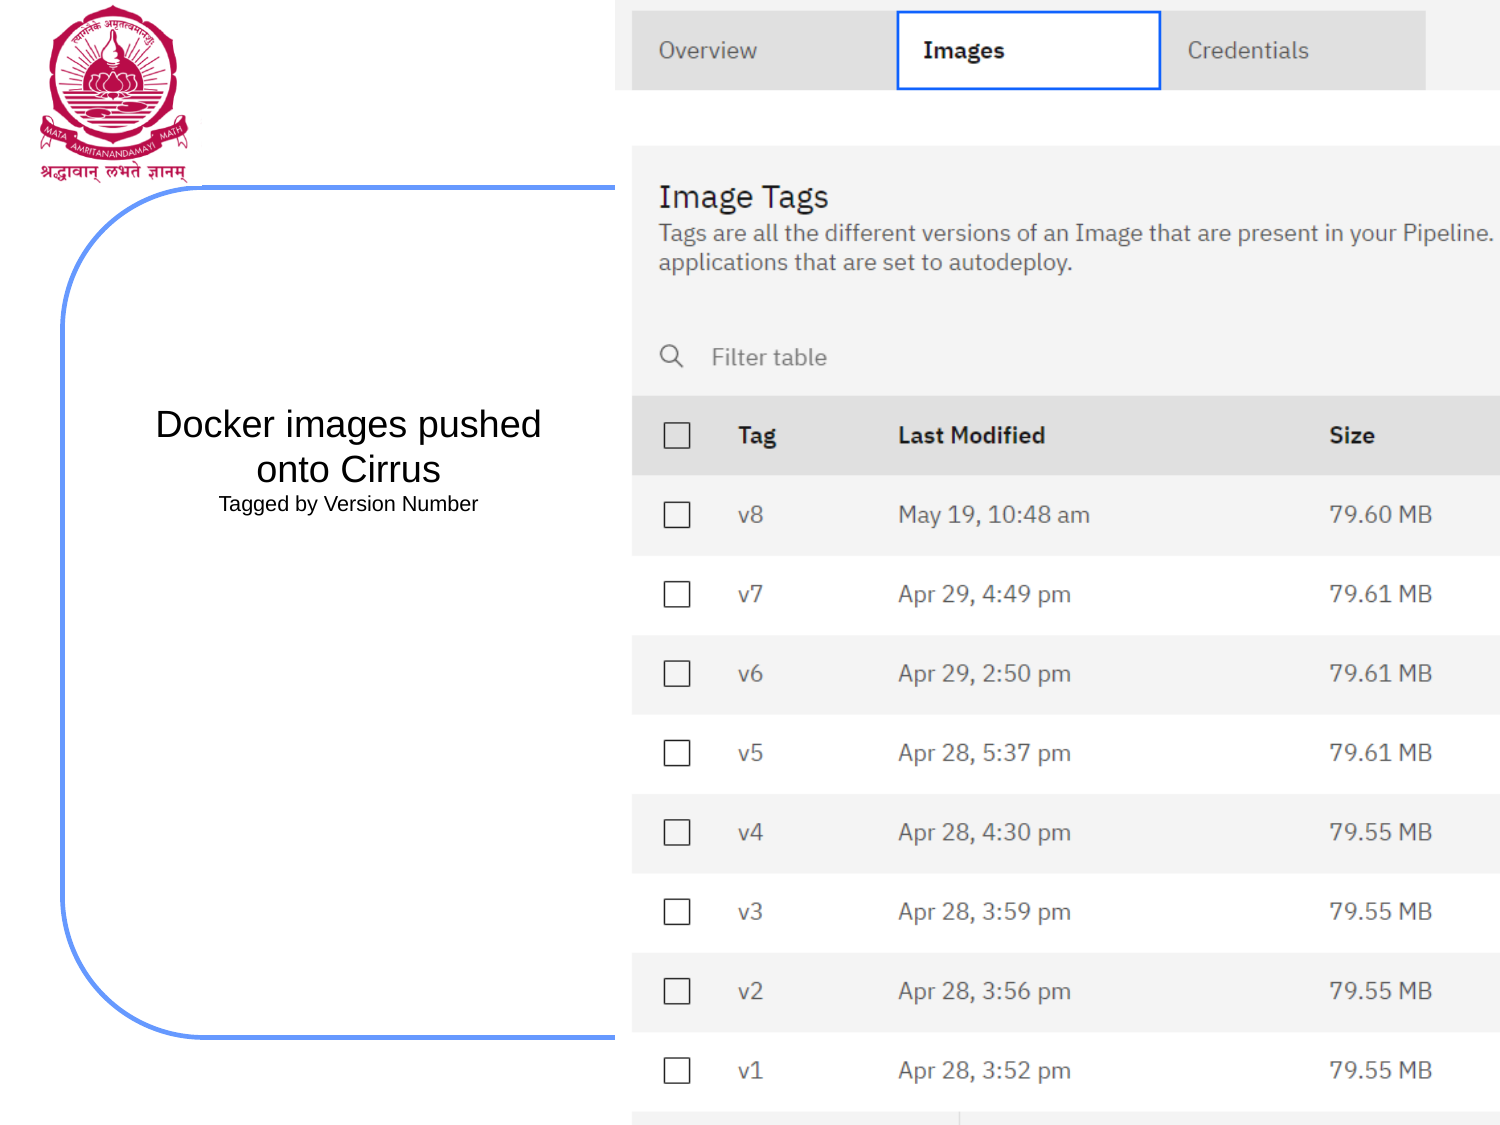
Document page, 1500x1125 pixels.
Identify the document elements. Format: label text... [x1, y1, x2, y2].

picture [21, 0, 203, 186]
picture [615, 0, 1500, 1125]
title Docker images pushed onto Cirrus Tagged by Version Number [111, 391, 587, 525]
